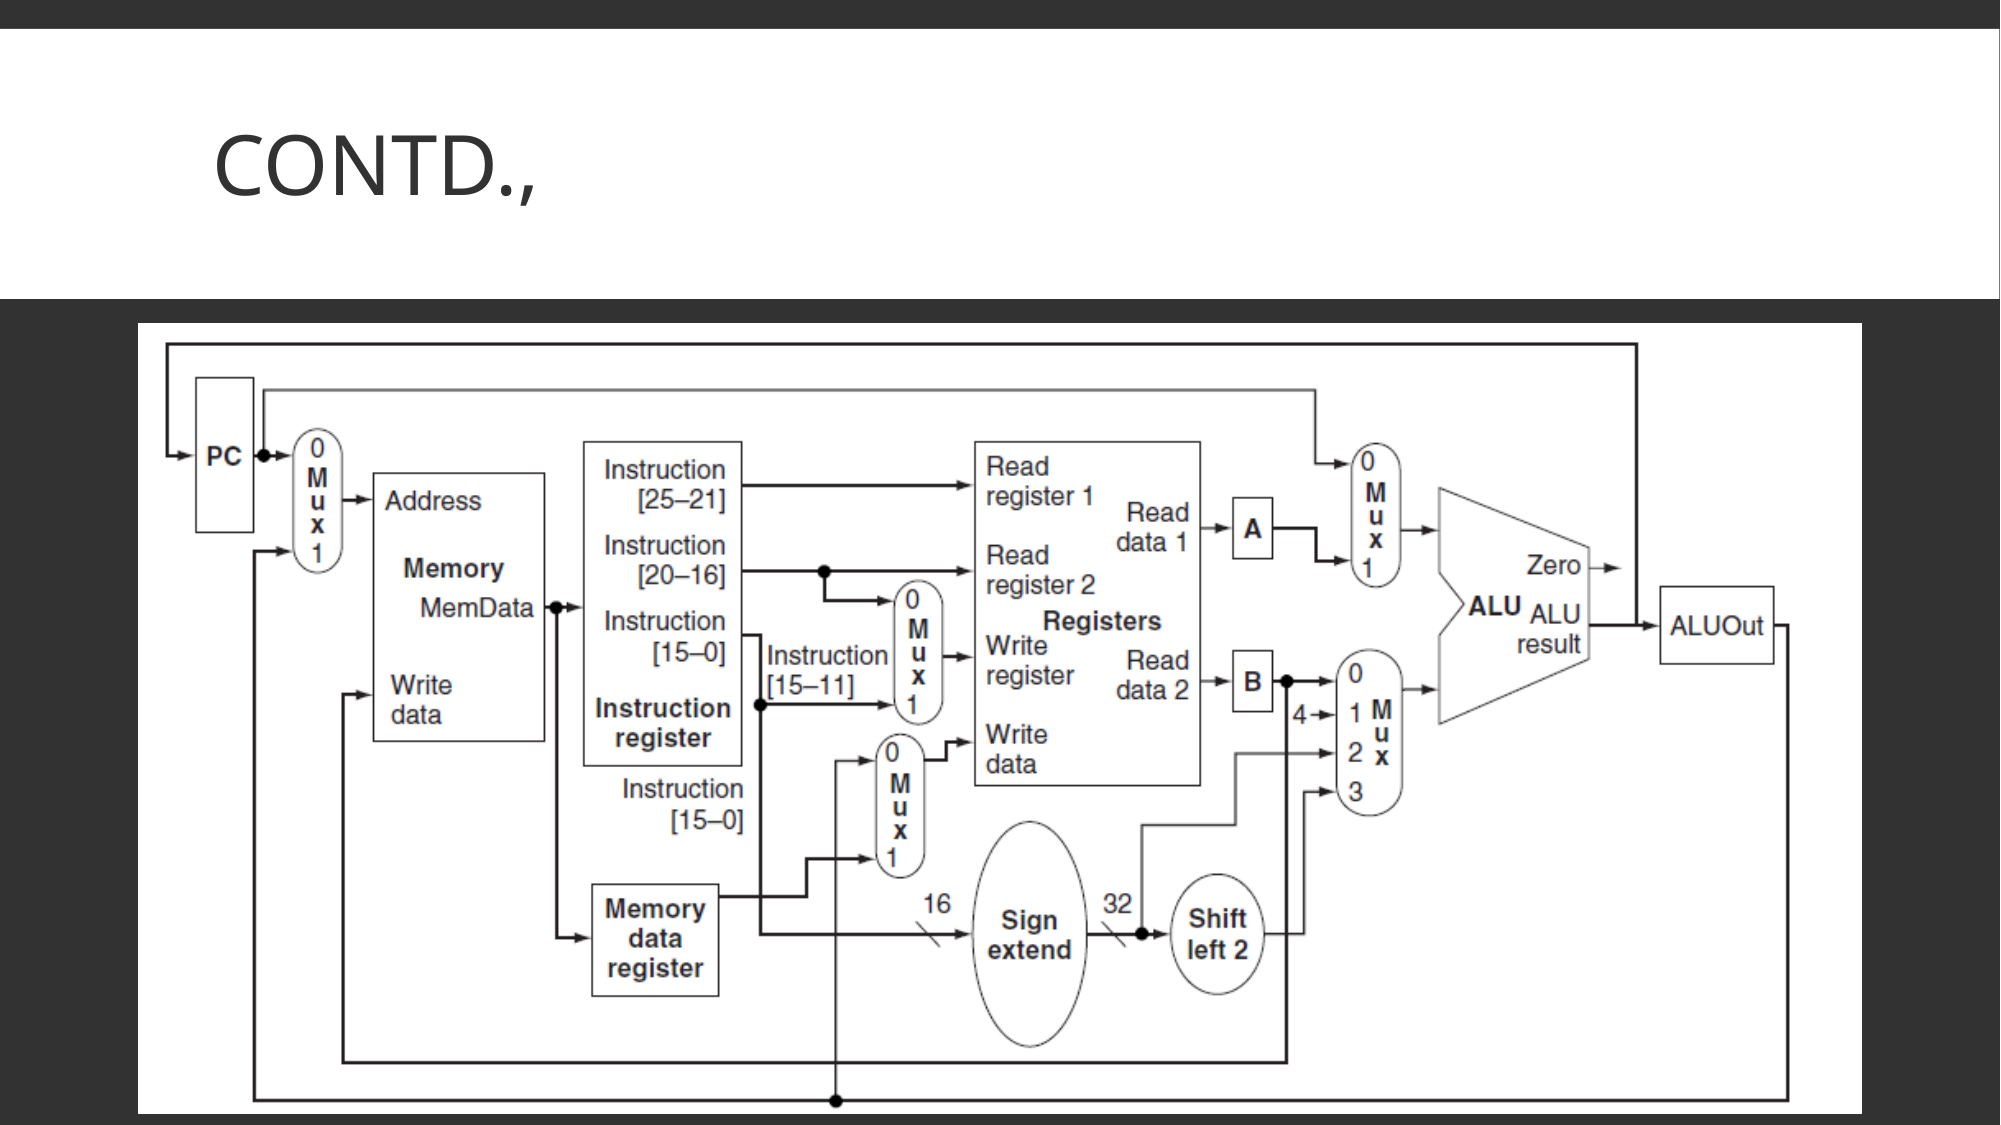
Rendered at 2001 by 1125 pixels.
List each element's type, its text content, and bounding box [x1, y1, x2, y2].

picture [137, 323, 1862, 1114]
title Contd., [197, 46, 1803, 295]
